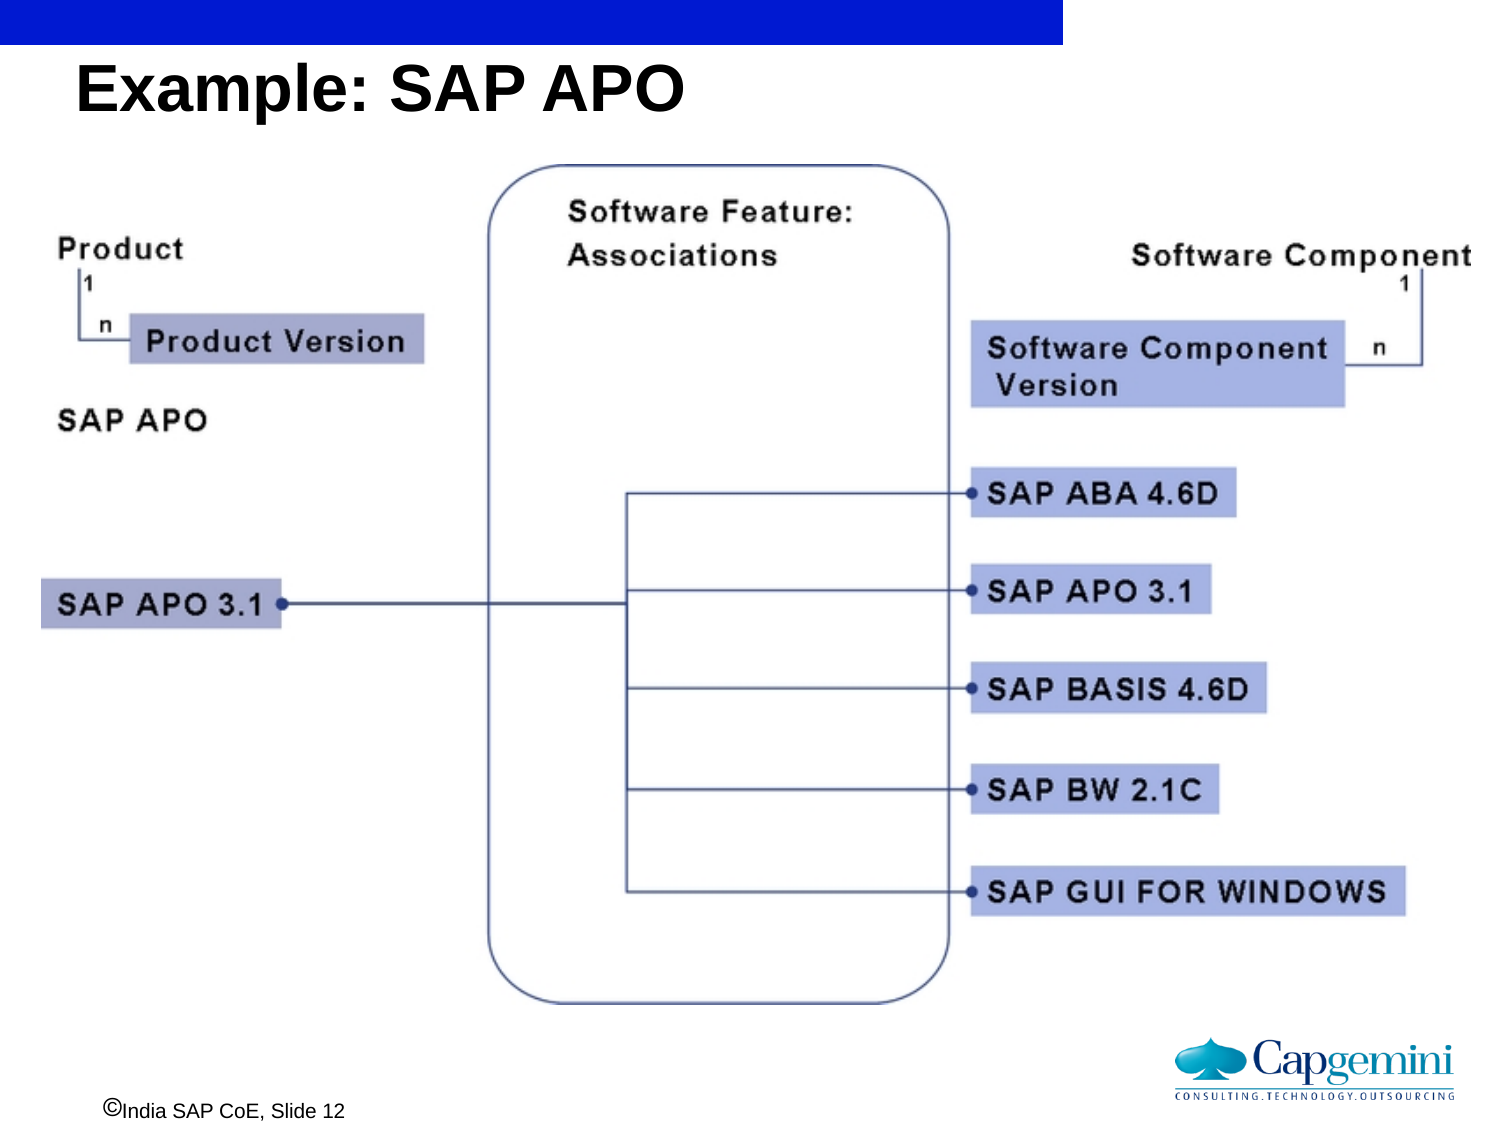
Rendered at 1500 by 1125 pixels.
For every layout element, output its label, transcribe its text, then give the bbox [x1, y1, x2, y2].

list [40, 164, 1471, 1006]
title Example: SAP APO [74, 44, 1426, 163]
picture [1175, 1037, 1454, 1100]
